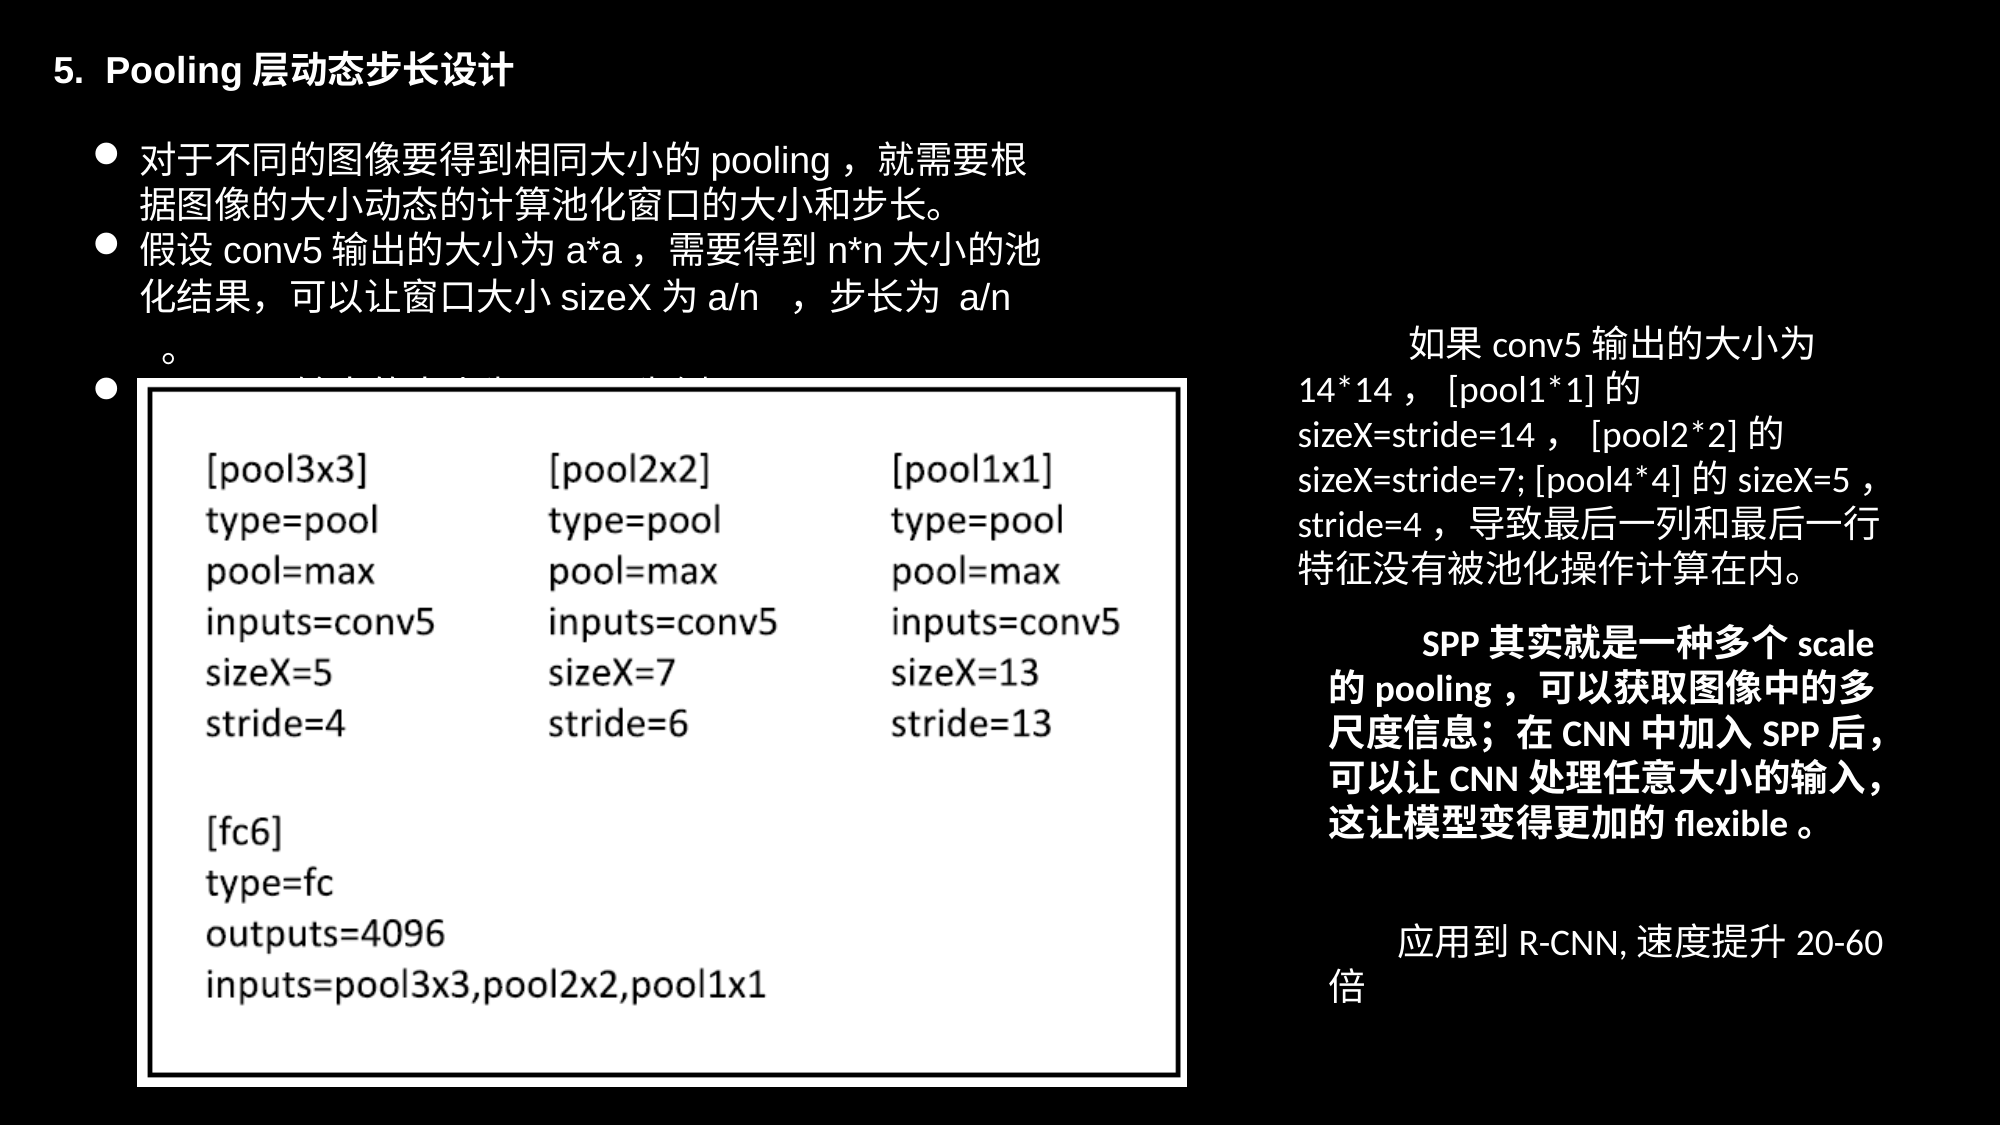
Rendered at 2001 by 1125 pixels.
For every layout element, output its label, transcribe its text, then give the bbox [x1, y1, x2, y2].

text_box 对于不同的图像要得到相同大小的pooling，就需要根据图像的大小动态的计算池化窗口的大小和步长。 假设conv5输出的大小为a*a，需要得到n*n大小的池化结果，可以让窗口大小sizeX为a/n ，步长为 a/n 。 以conv5输出的大小为13*13为例 : [77, 128, 1078, 424]
text_box 5. Pooling层动态步长设计 [27, 38, 530, 99]
text_box 应用到R-CNN,速度提升20-60倍 [1313, 910, 1926, 1016]
picture [137, 378, 1187, 1087]
text_box SPP其实就是一种多个scale的pooling，可以获取图像中的多尺度信息；在CNN中加入SPP后，可以让CNN处理任意大小的输入，这让模型变得更加的flexible。 [1313, 611, 1926, 852]
text_box 如果conv5输出的大小为14*14，[pool1*1]的sizeX=stride=14，[pool2*2]的sizeX=stride=7; [pool4*4]的sizeX=5，stride=4，导致最后一列和最后一行特征没有被池化操作计算在内。 [1282, 312, 1926, 598]
